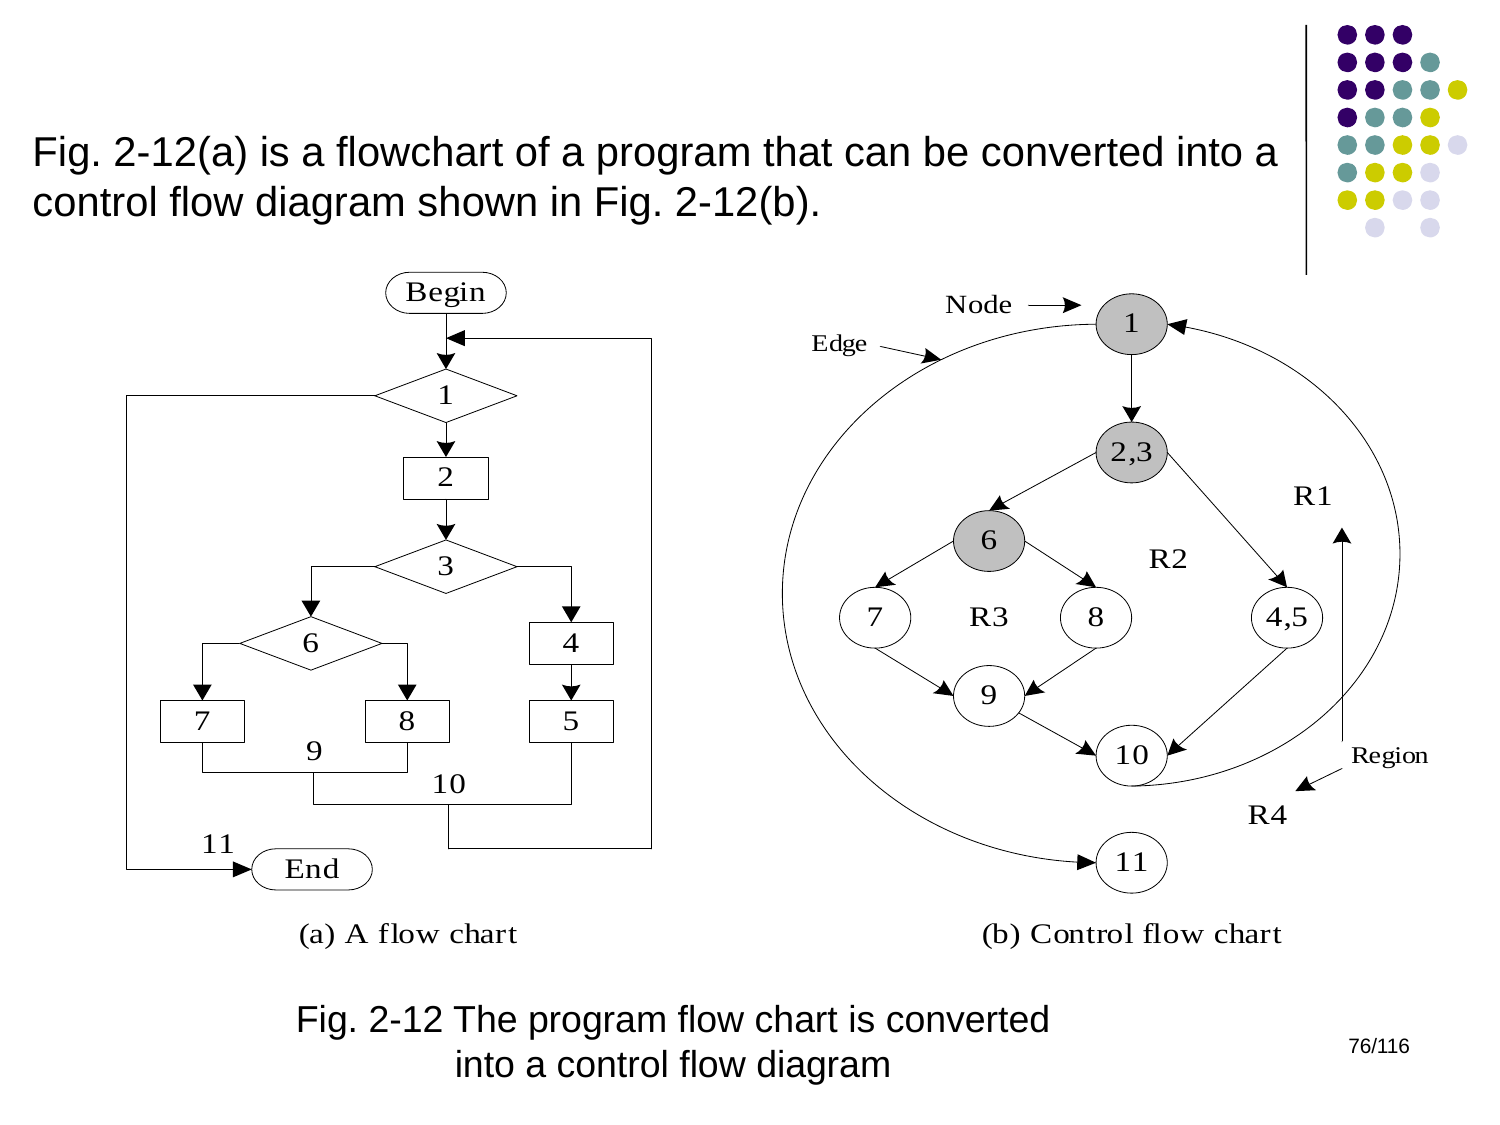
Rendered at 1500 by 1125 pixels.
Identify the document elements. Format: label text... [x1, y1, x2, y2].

text_box Fig. 2-12(a) is a flowchart of a program that can be converted into a control flow diagram shown in Fig. 2-12(b). [17, 117, 1329, 283]
text_box Fig. 2-12 The program flow chart is converted into a control flow diagram [253, 987, 1093, 1093]
slide_number 76/116 [1074, 1025, 1425, 1100]
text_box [52, 266, 1448, 959]
